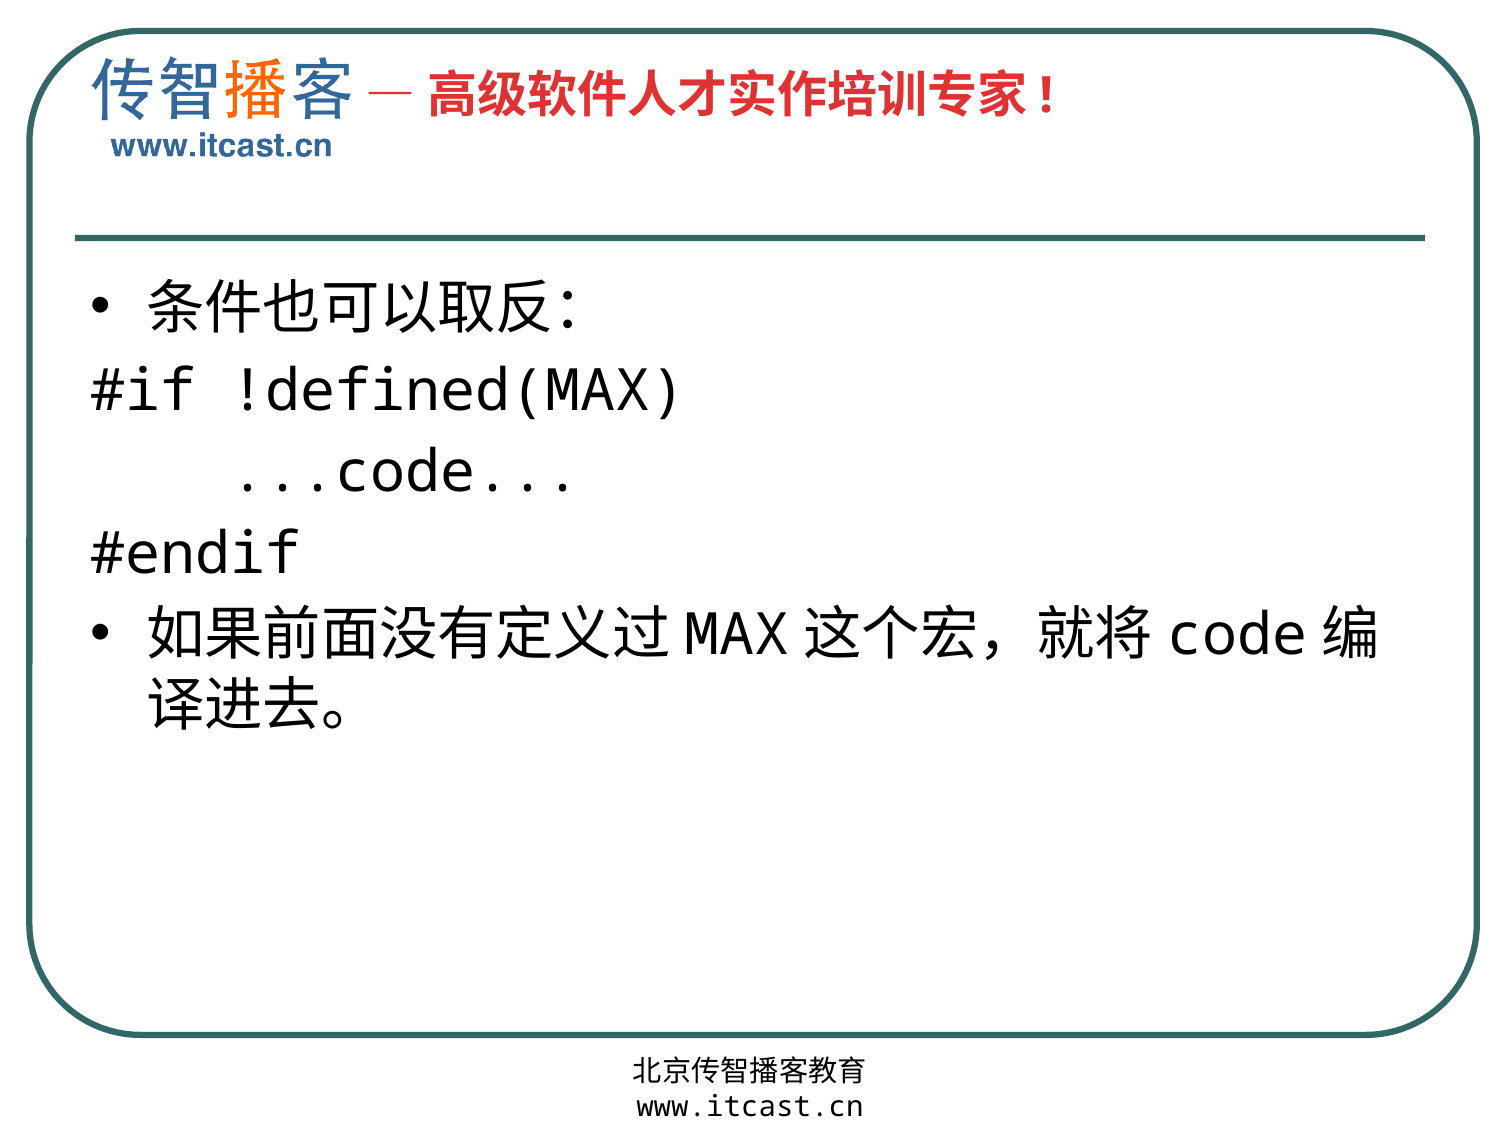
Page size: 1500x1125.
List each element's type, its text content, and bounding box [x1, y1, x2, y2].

picture [91, 56, 351, 157]
list 条件也可以取反： #if !defined(MAX) ...code... #endif 如果前面没有定义过MAX这个宏，就将code编译进去。 [75, 262, 1425, 1005]
